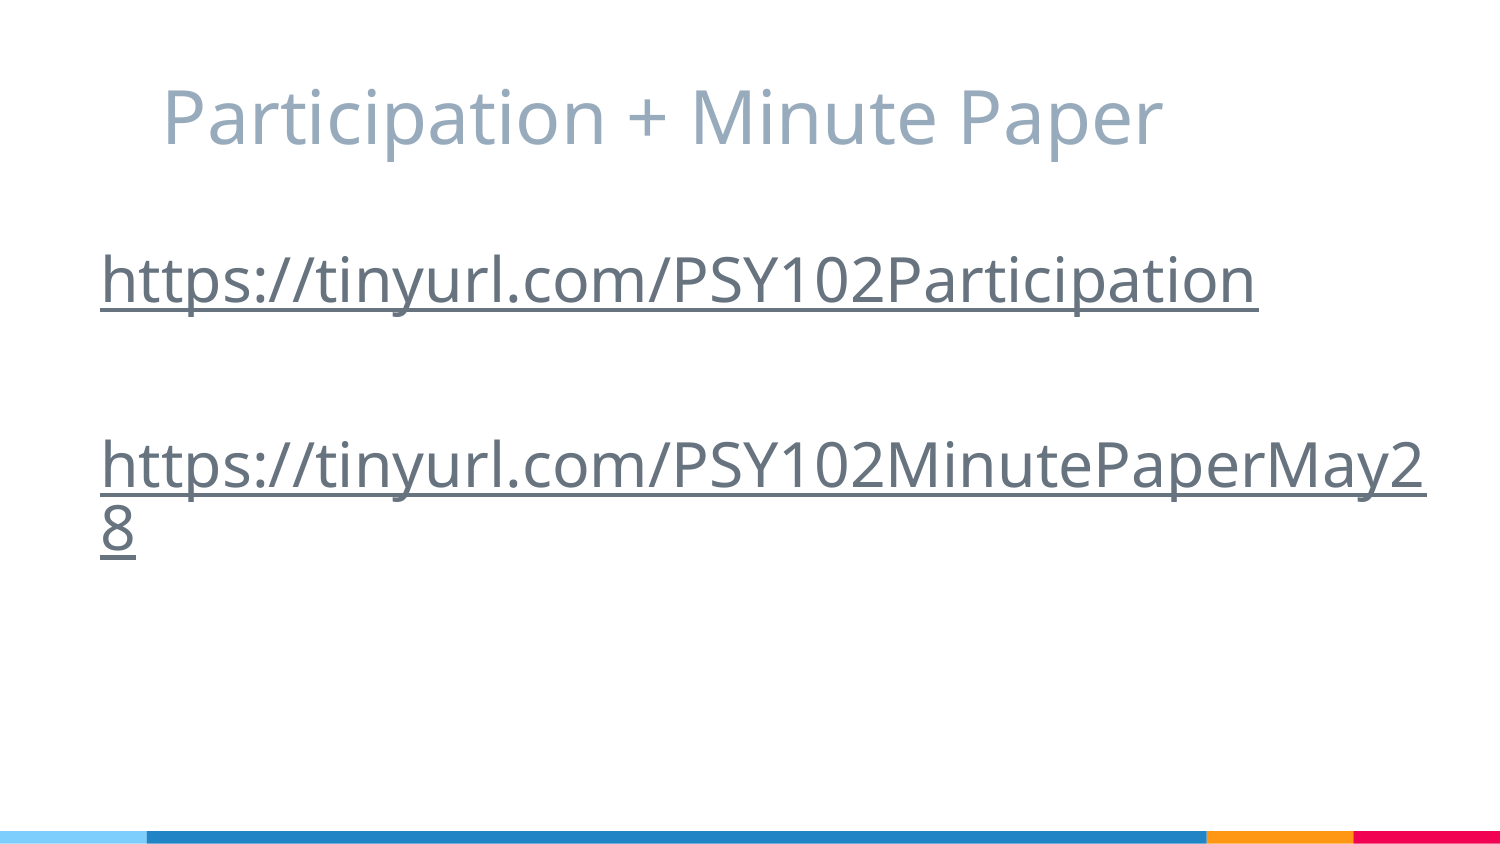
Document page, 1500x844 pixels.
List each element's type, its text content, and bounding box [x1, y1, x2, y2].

list https://tinyurl.com/PSY102Participation https://tinyurl.com/PSY102MinutePaperMay28 [85, 225, 1447, 809]
title Participation + Minute Paper [146, 33, 1207, 175]
